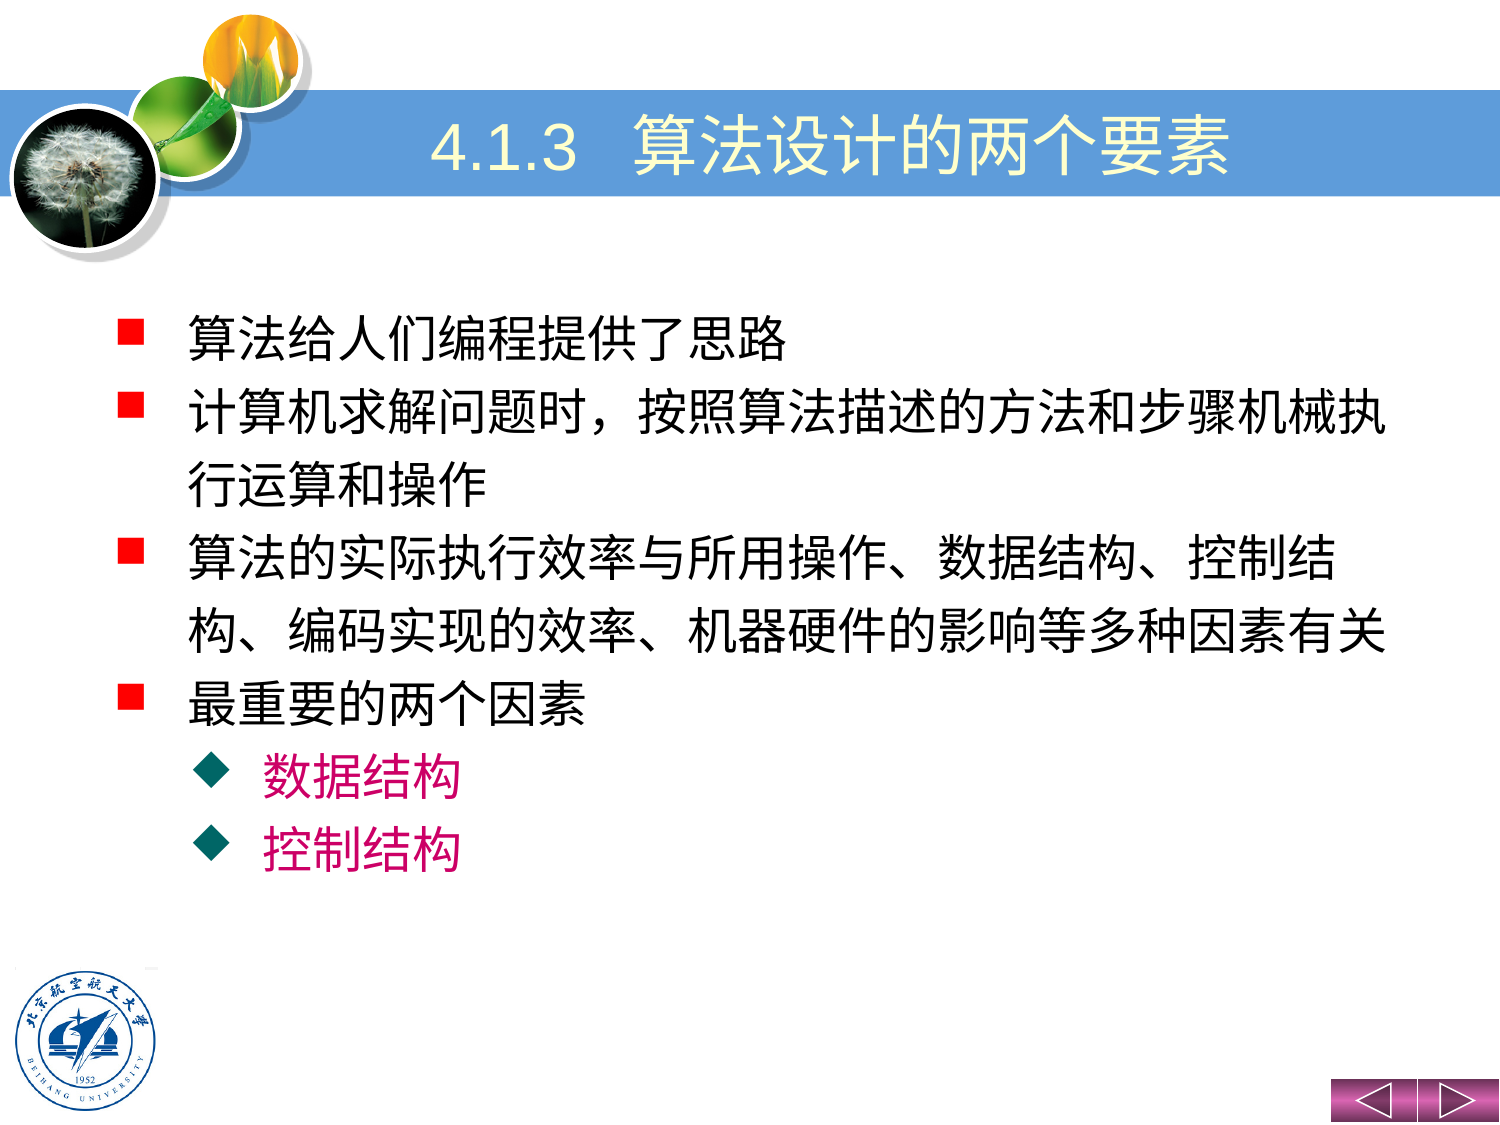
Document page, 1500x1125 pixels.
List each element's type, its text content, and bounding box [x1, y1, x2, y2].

picture [12, 967, 158, 1113]
picture [13, 108, 156, 248]
list 算法给人们编程提供了思路 计算机求解问题时，按照算法描述的方法和步骤机械执行运算和操作 算法的实际执行效率与所用操作、数据结构、控制结构、编码实现的效率、机器硬件的影响等多种因素有关 最重要的两个因素 数据结构 控制结构 [99, 287, 1413, 863]
title 4.1.3 算法设计的两个要素 [337, 99, 1325, 180]
slide_number [1324, 1022, 1500, 1088]
picture [132, 14, 299, 177]
